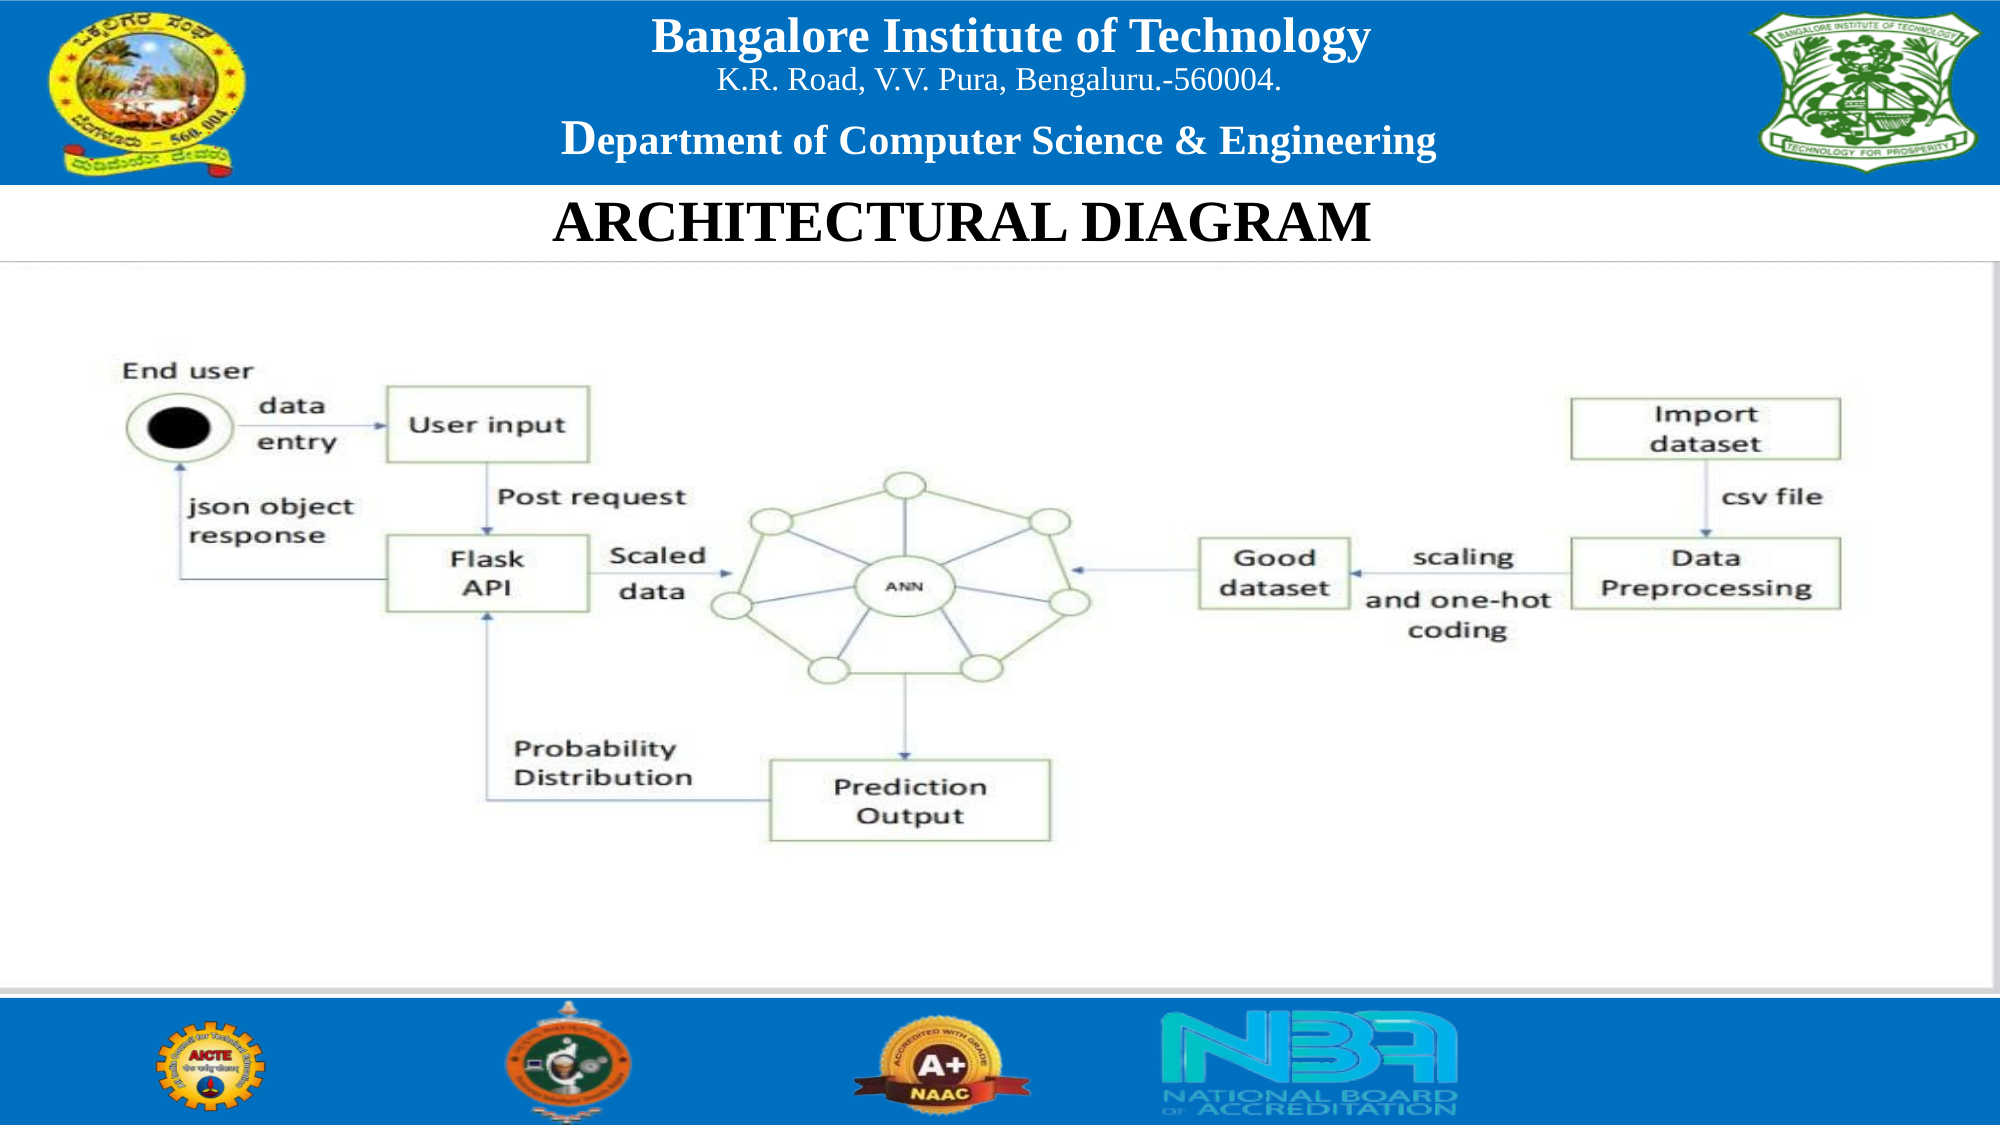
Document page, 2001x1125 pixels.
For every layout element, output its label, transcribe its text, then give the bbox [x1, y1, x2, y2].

picture [1148, 1002, 1473, 1125]
picture [834, 1002, 1050, 1125]
picture [113, 1002, 309, 1125]
picture [0, 261, 2000, 994]
text_box ARCHITECTURAL DIAGRAM [125, 209, 1800, 260]
picture [392, 997, 756, 1125]
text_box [33, 0, 1985, 196]
